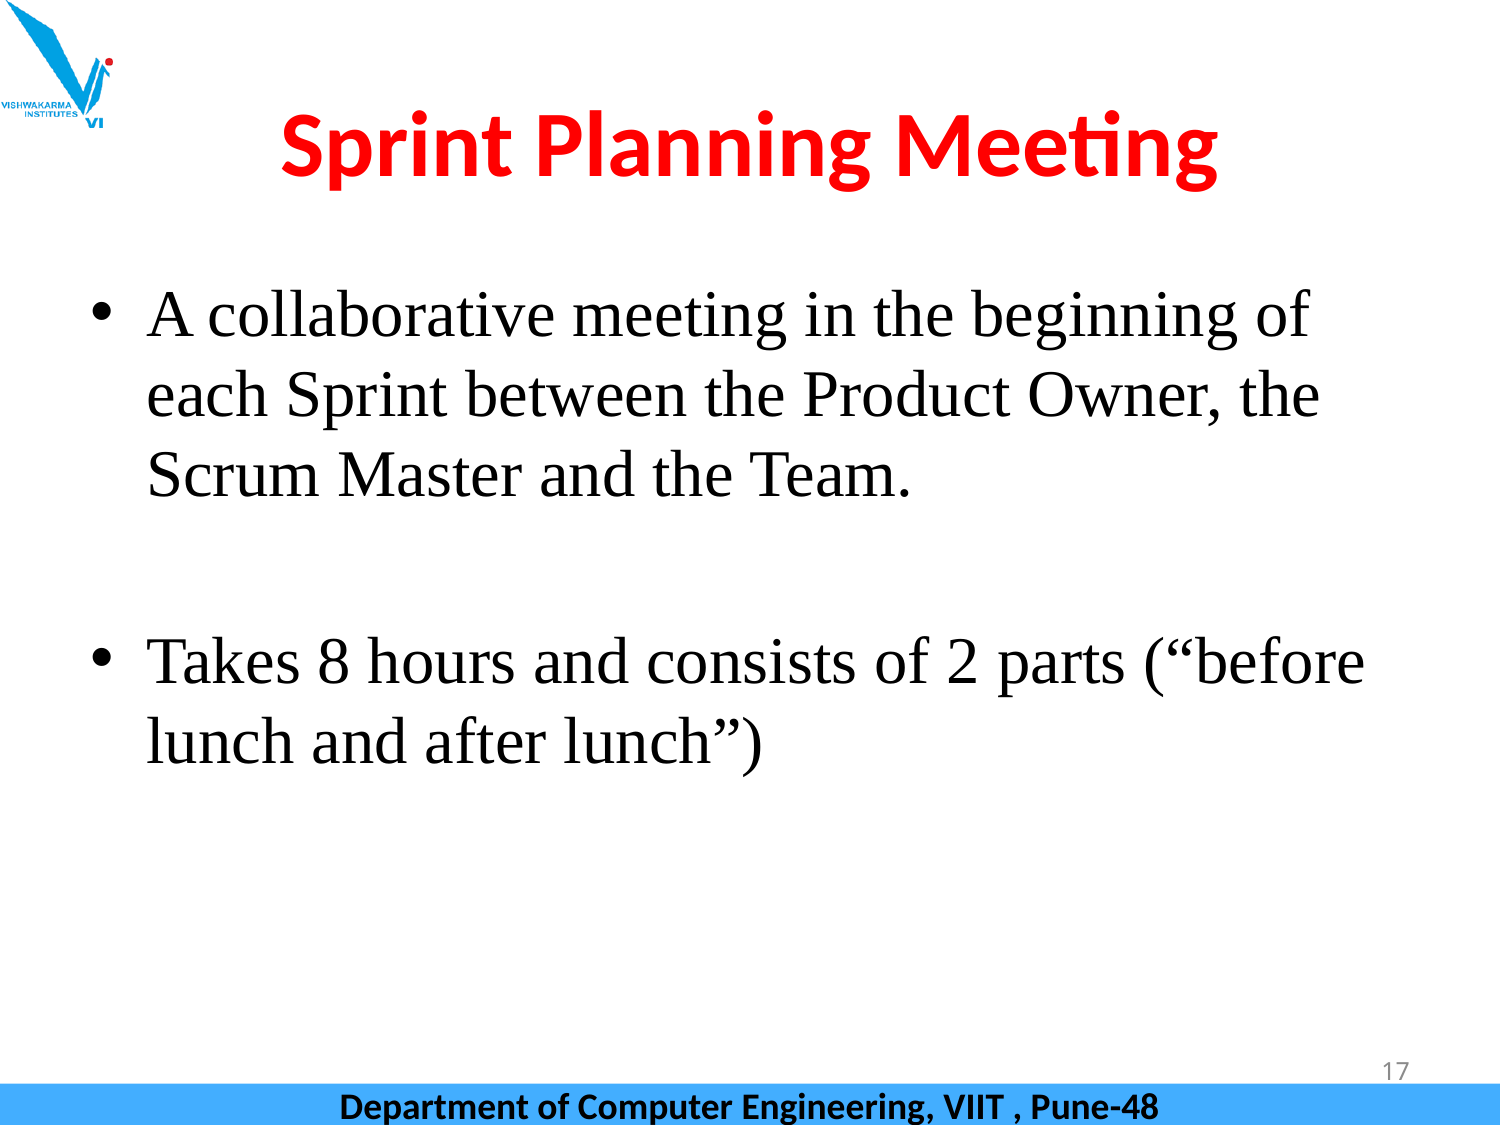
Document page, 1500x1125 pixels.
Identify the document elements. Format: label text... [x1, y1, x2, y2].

text_box Department of Computer Engineering, VIIT , Pune-48 [0, 1082, 1500, 1125]
picture [0, 0, 121, 135]
slide_number 17 [1074, 1042, 1425, 1082]
list A collaborative meeting in the beginning of each Sprint between the Product Owner, the Scrum Master and the Team. Takes 8 hours and consists of 2 parts (“before lunch and after lunch”) [75, 262, 1425, 1005]
title Sprint Planning Meeting [75, 45, 1425, 233]
